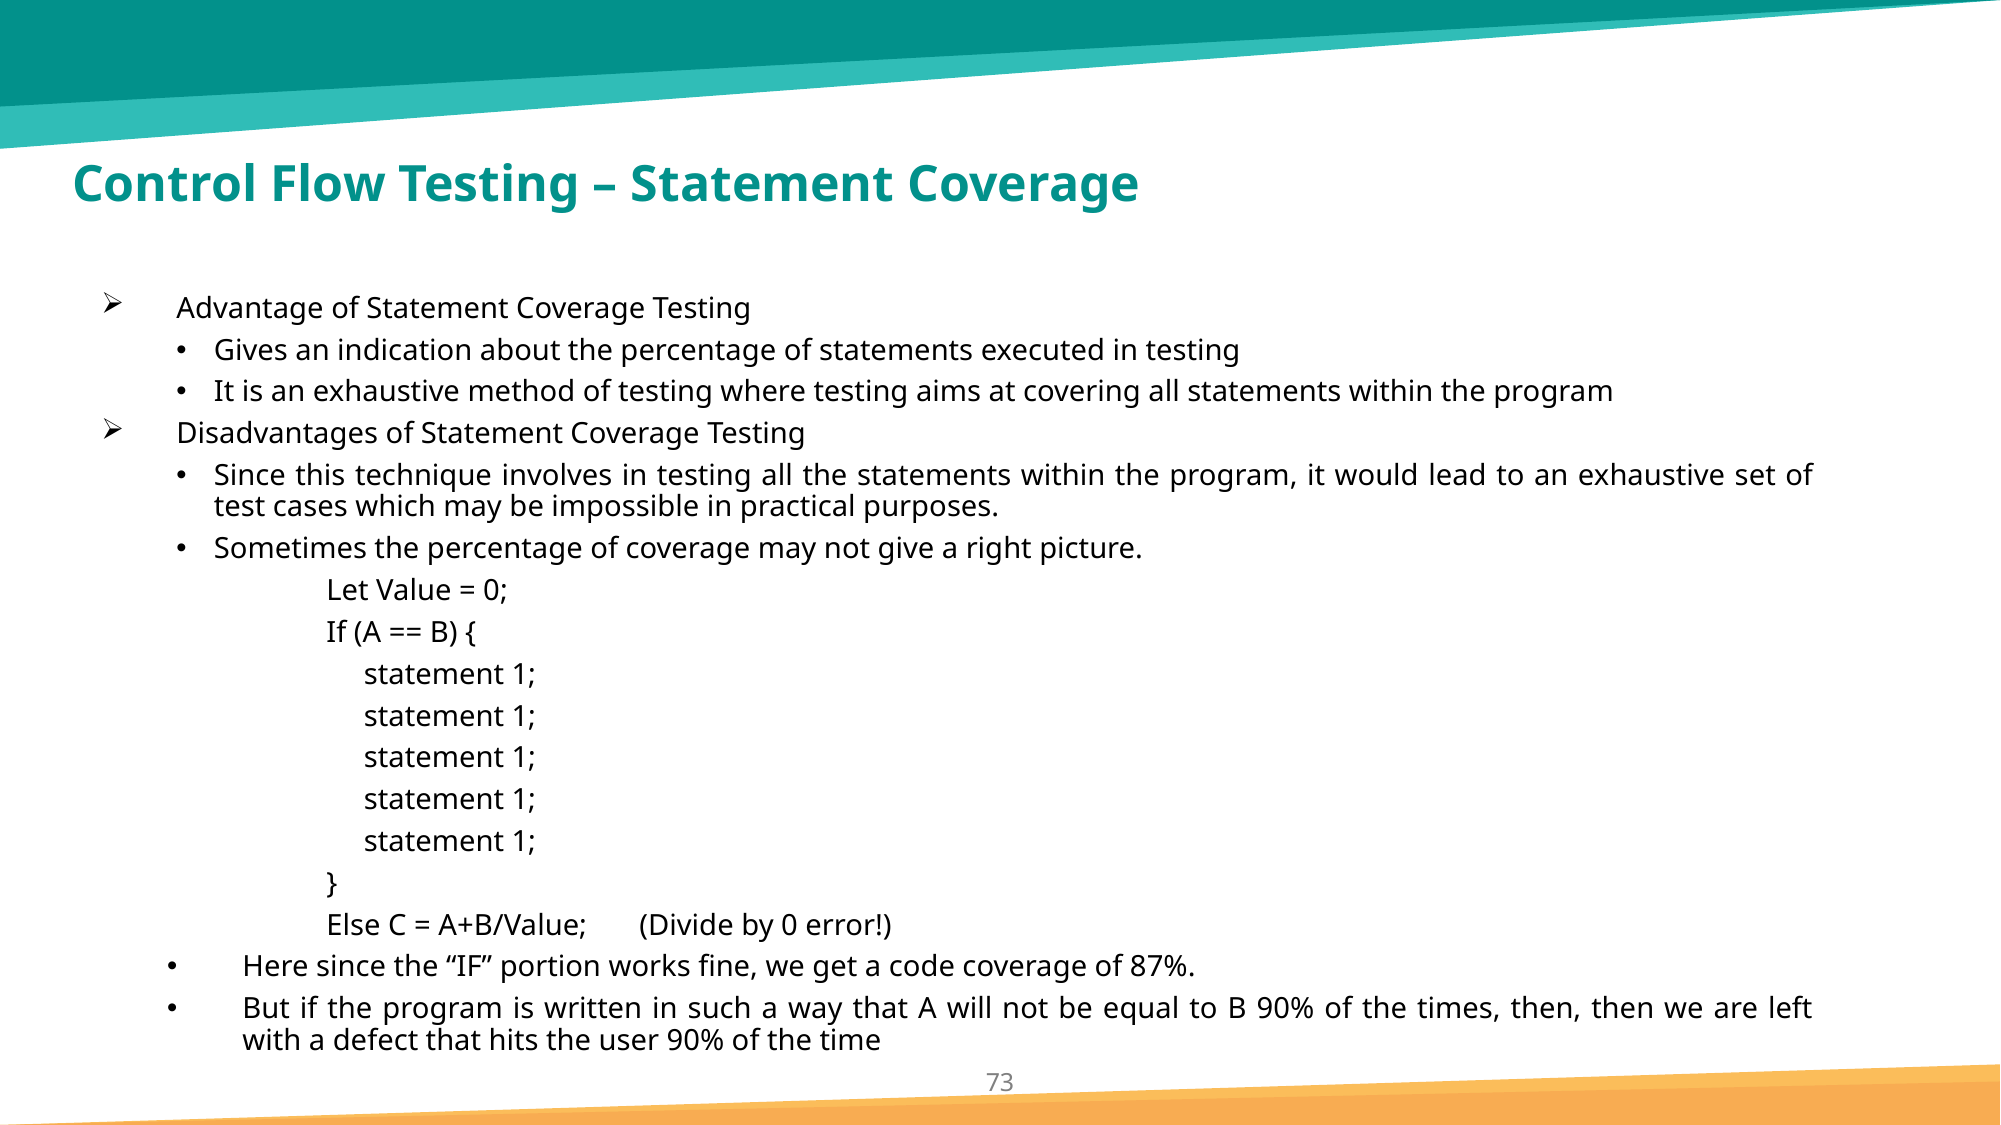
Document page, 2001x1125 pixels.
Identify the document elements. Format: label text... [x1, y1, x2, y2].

list Advantage of Statement Coverage Testing Gives an indication about the percentage of statements executed in testing It is an exhaustive method of testing where testing aims at covering all statements within the program Disadvantages of Statement Coverage Testing Since this technique involves in testing all the statements within the program, it would lead to an exhaustive set of test cases which may be impossible in practical purposes. Sometimes the percentage of coverage may not give a right picture. Let Value = 0; If (A == B) { statement 1; statement 1; statement 1; statement 1; statement 1; } Else C = A+B/Value; (Divide by 0 error!) Here since the “IF” portion works fine, we get a code coverage of 87%. But if the program is written in such a way that A will not be equal to B 90% of the times, then, then we are left with a defect that hits the user 90% of the time [86, 285, 1830, 1036]
title Control Flow Testing – Statement Coverage [57, 151, 1377, 212]
